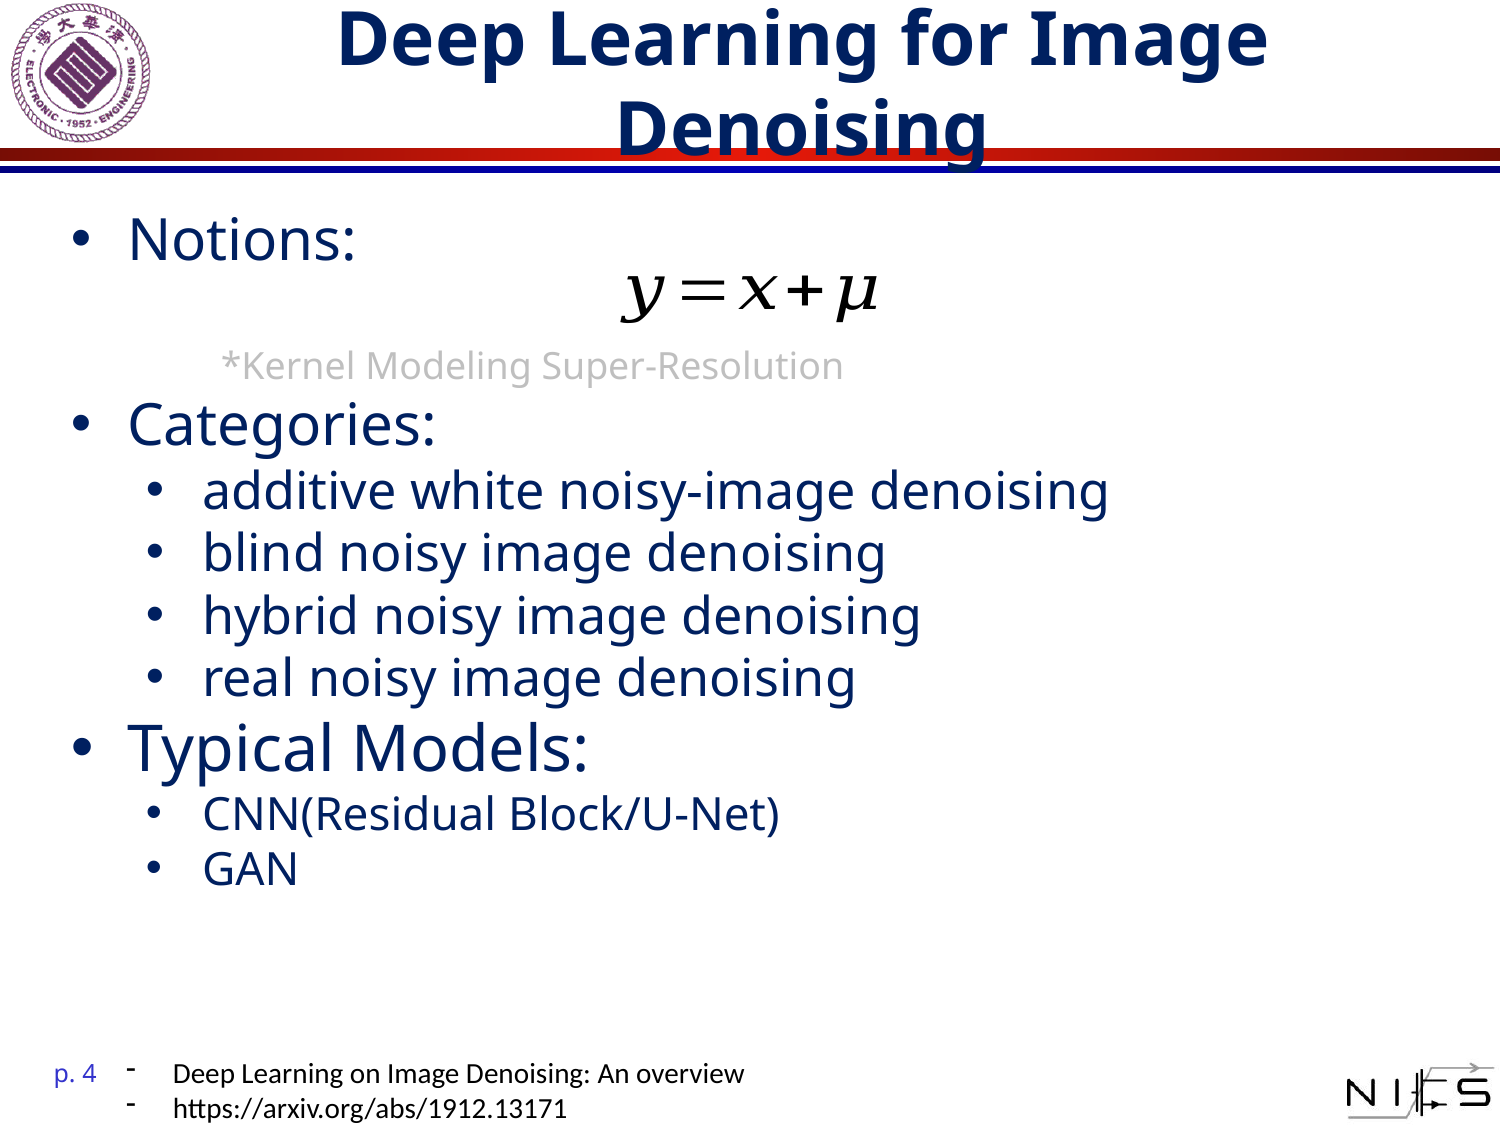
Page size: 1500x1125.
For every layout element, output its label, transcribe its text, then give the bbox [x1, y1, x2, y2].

picture [1389, 1058, 1500, 1125]
picture [0, 0, 160, 148]
text_box Deep Learning on Image Denoising: An overview https://arxiv.org/abs/1912.13171 [111, 1046, 1389, 1125]
slide_number p. 4 [0, 1049, 111, 1125]
text_box Notions: *Kernel Modeling Super-Resolution Categories: additive white noisy-image denoising blind noisy image denoising hybrid noisy image denoising real noisy image denoising Typical Models: CNN(Residual Block/U-Net) GAN [55, 194, 1480, 254]
title Deep Learning for Image Denoising [158, 17, 1447, 143]
